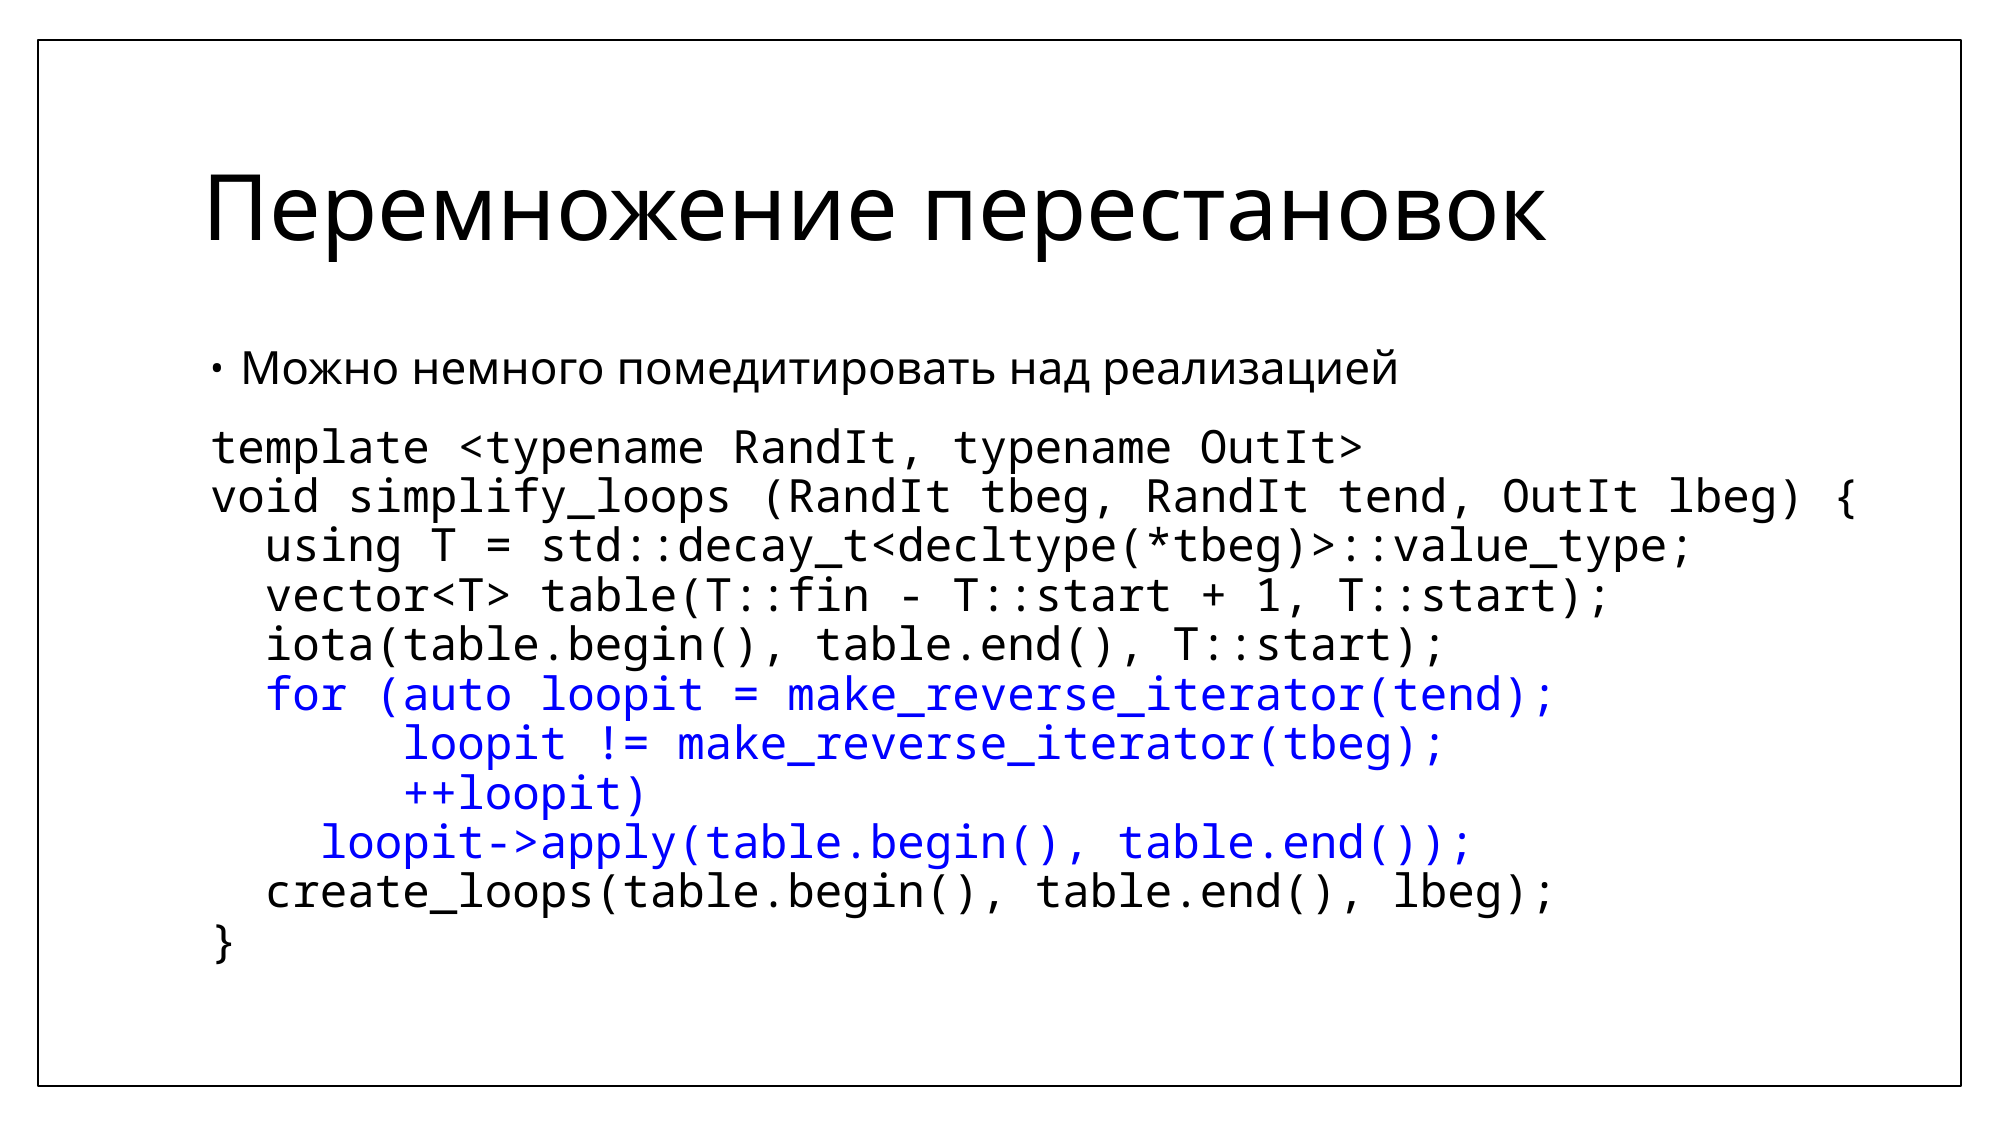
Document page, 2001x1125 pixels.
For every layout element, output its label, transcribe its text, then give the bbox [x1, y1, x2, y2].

title Перемножение перестановок [187, 99, 1808, 323]
list Можно немного помедитировать над реализацией template <typename RandIt, typename OutIt> void simplify_loops (RandIt tbeg, RandIt tend, OutIt lbeg) { using T = std::decay_t<decltype(*tbeg)>::value_type; vector<T> table(T::fin - T::start + 1, T::start); iota(table.begin(), table.end(), T::start); for (auto loopit = make_reverse_iterator(tend); loopit != make_reverse_iterator(tbeg); ++loopit) loopit->apply(table.begin(), table.end()); create_loops(table.begin(), table.end(), lbeg); } [187, 337, 1906, 1075]
